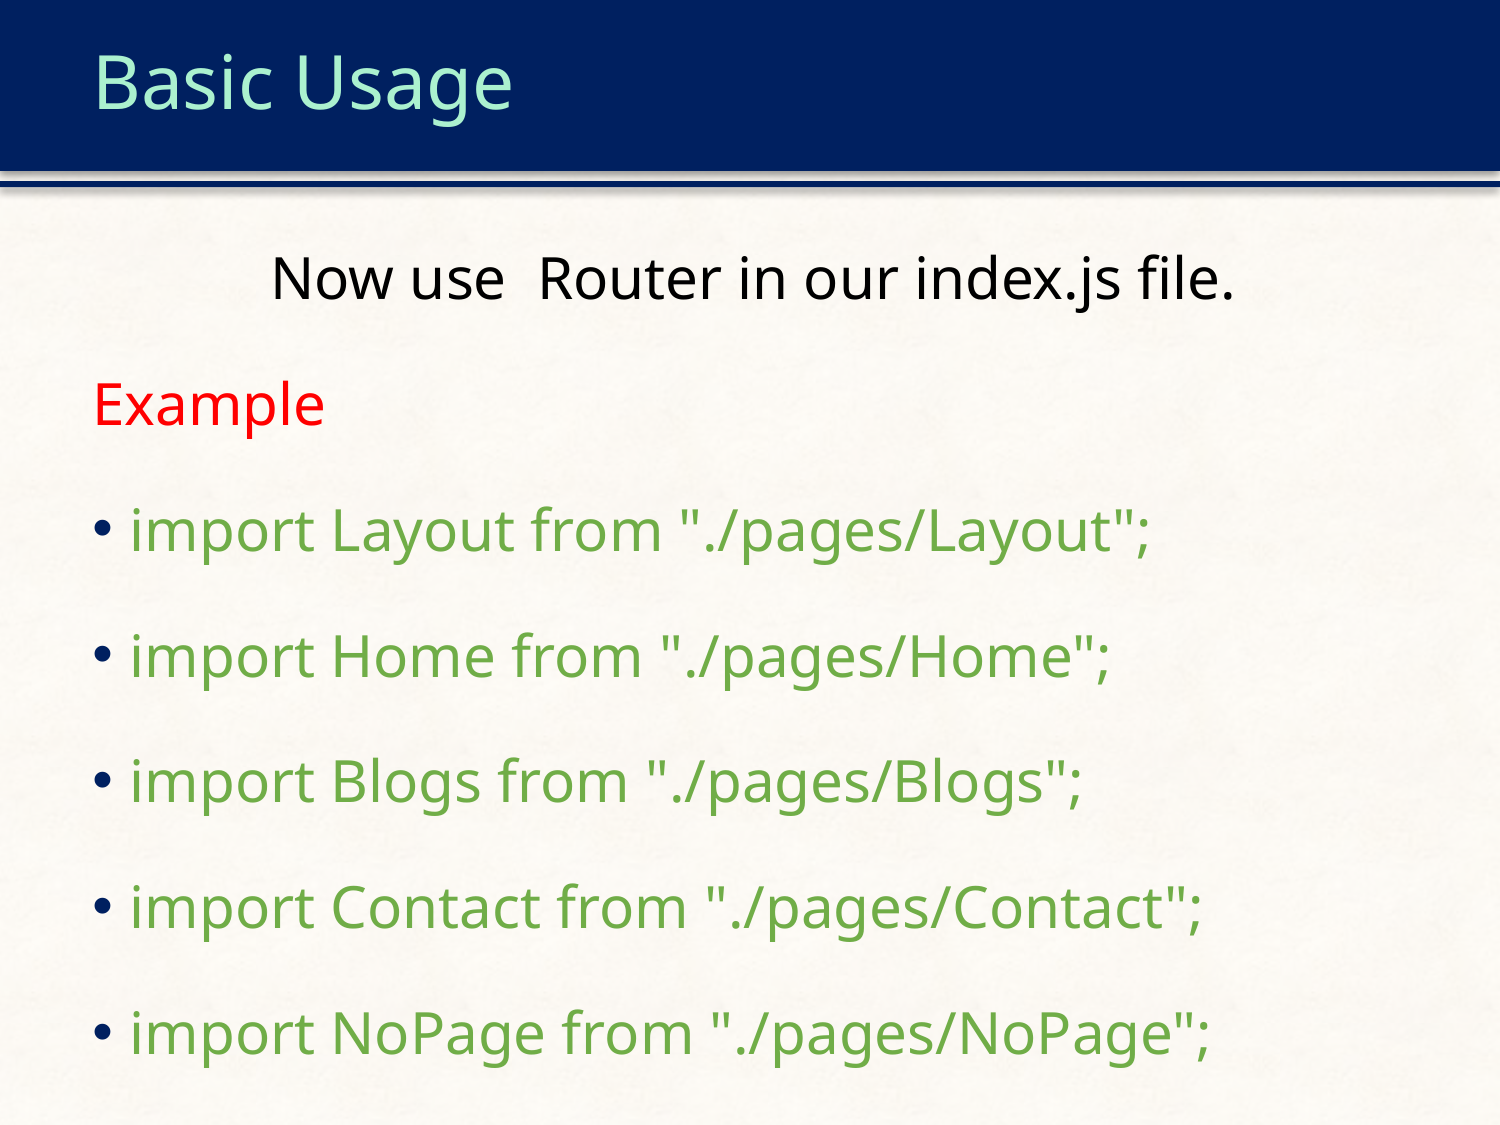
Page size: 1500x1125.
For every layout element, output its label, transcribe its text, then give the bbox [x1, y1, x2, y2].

title Basic Usage [77, 0, 1500, 171]
list Now use Router in our index.js file. Example import Layout from "./pages/Layout"; import Home from "./pages/Home"; import Blogs from "./pages/Blogs"; import Contact from "./pages/Contact"; import NoPage from "./pages/NoPage"; [77, 198, 1430, 1099]
